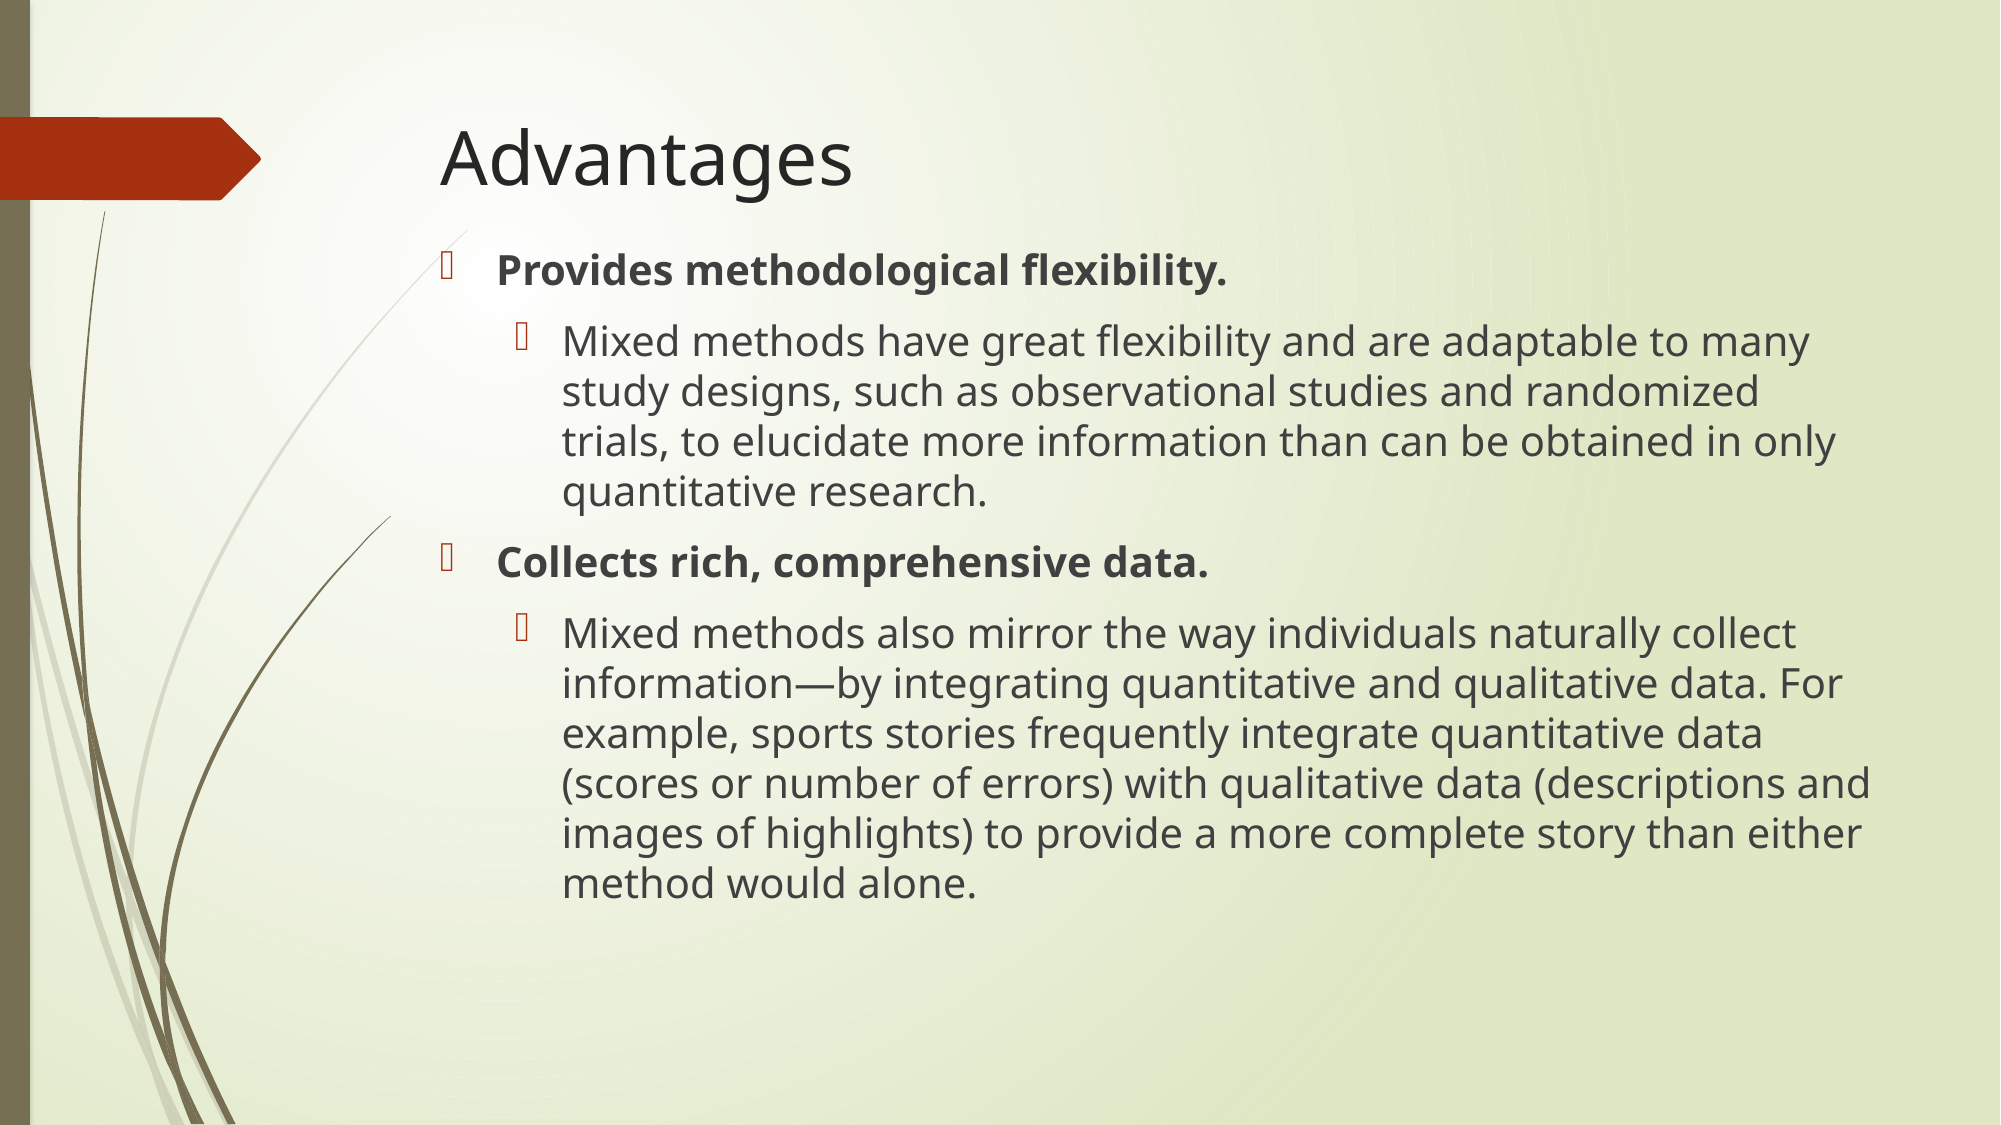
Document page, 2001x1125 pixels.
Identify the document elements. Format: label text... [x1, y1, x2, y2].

title Advantages [425, 102, 1888, 236]
list Provides methodological flexibility. Mixed methods have great flexibility and are adaptable to many study designs, such as observational studies and randomized trials, to elucidate more information than can be obtained in only quantitative research. Collects rich, comprehensive data. Mixed methods also mirror the way individuals naturally collect information—by integrating quantitative and qualitative data. For example, sports stories frequently integrate quantitative data (scores or number of errors) with qualitative data (descriptions and images of highlights) to provide a more complete story than either method would alone. [424, 236, 1888, 970]
